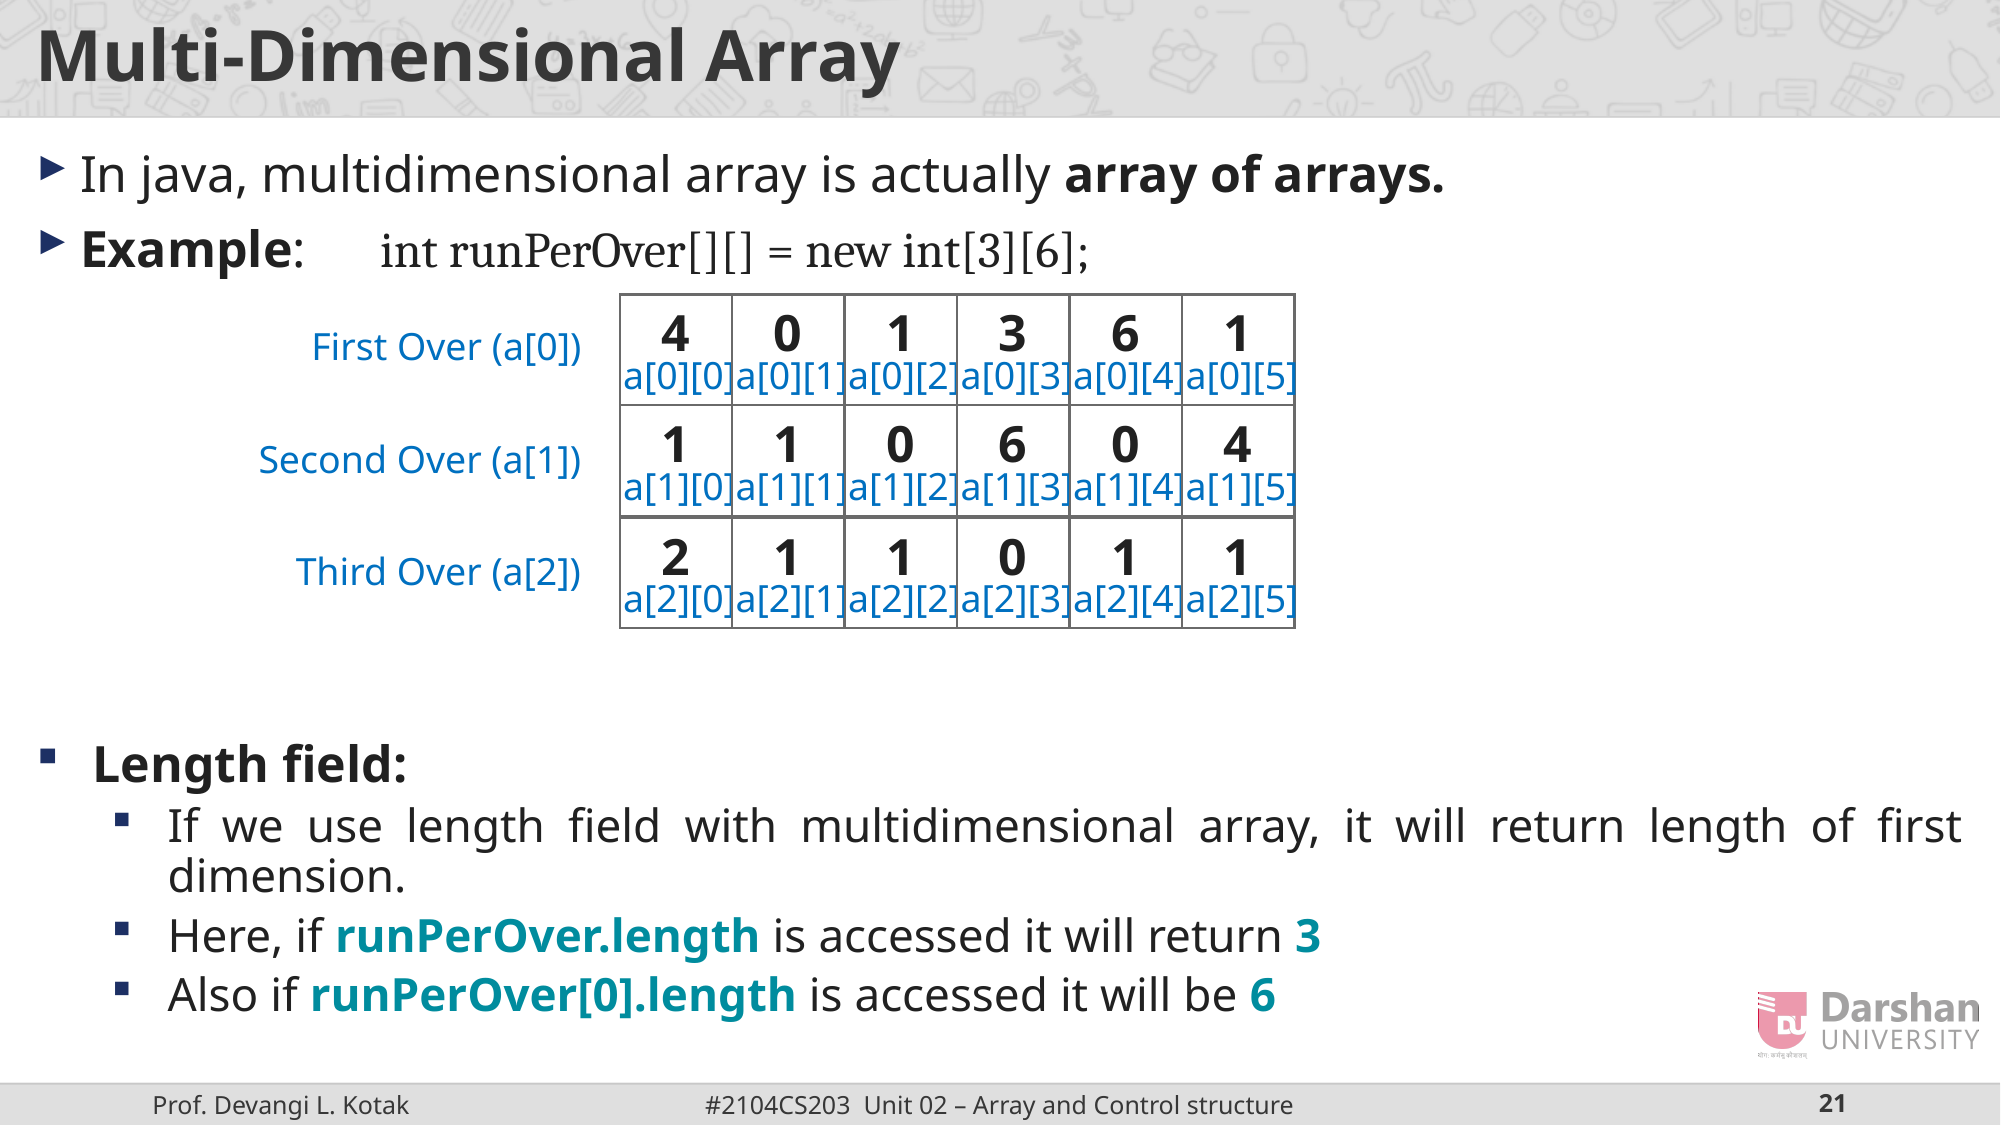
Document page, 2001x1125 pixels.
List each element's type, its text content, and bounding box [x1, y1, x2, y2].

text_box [613, 517, 1309, 629]
text_box Third Over (a[2]) [208, 540, 597, 601]
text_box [725, 294, 837, 405]
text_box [613, 405, 1309, 516]
title Multi-Dimensional Array [0, 0, 2000, 117]
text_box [612, 294, 725, 406]
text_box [950, 294, 1062, 405]
text_box Second Over (a[1]) [158, 428, 596, 488]
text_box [1175, 294, 1309, 405]
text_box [1062, 294, 1175, 405]
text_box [837, 294, 950, 405]
text_box First Over (a[0]) [246, 315, 597, 376]
list In java, multidimensional array is actually array of arrays. Example: int runPerOver[][] = new int[3][6]; Length field: If we use length field with multidimensional array, it will return length of first dimension. Here, if runPerOver.length is accessed it will return 3 Also if runPerOver[0].length is accessed it will be 6 [21, 141, 1979, 1059]
